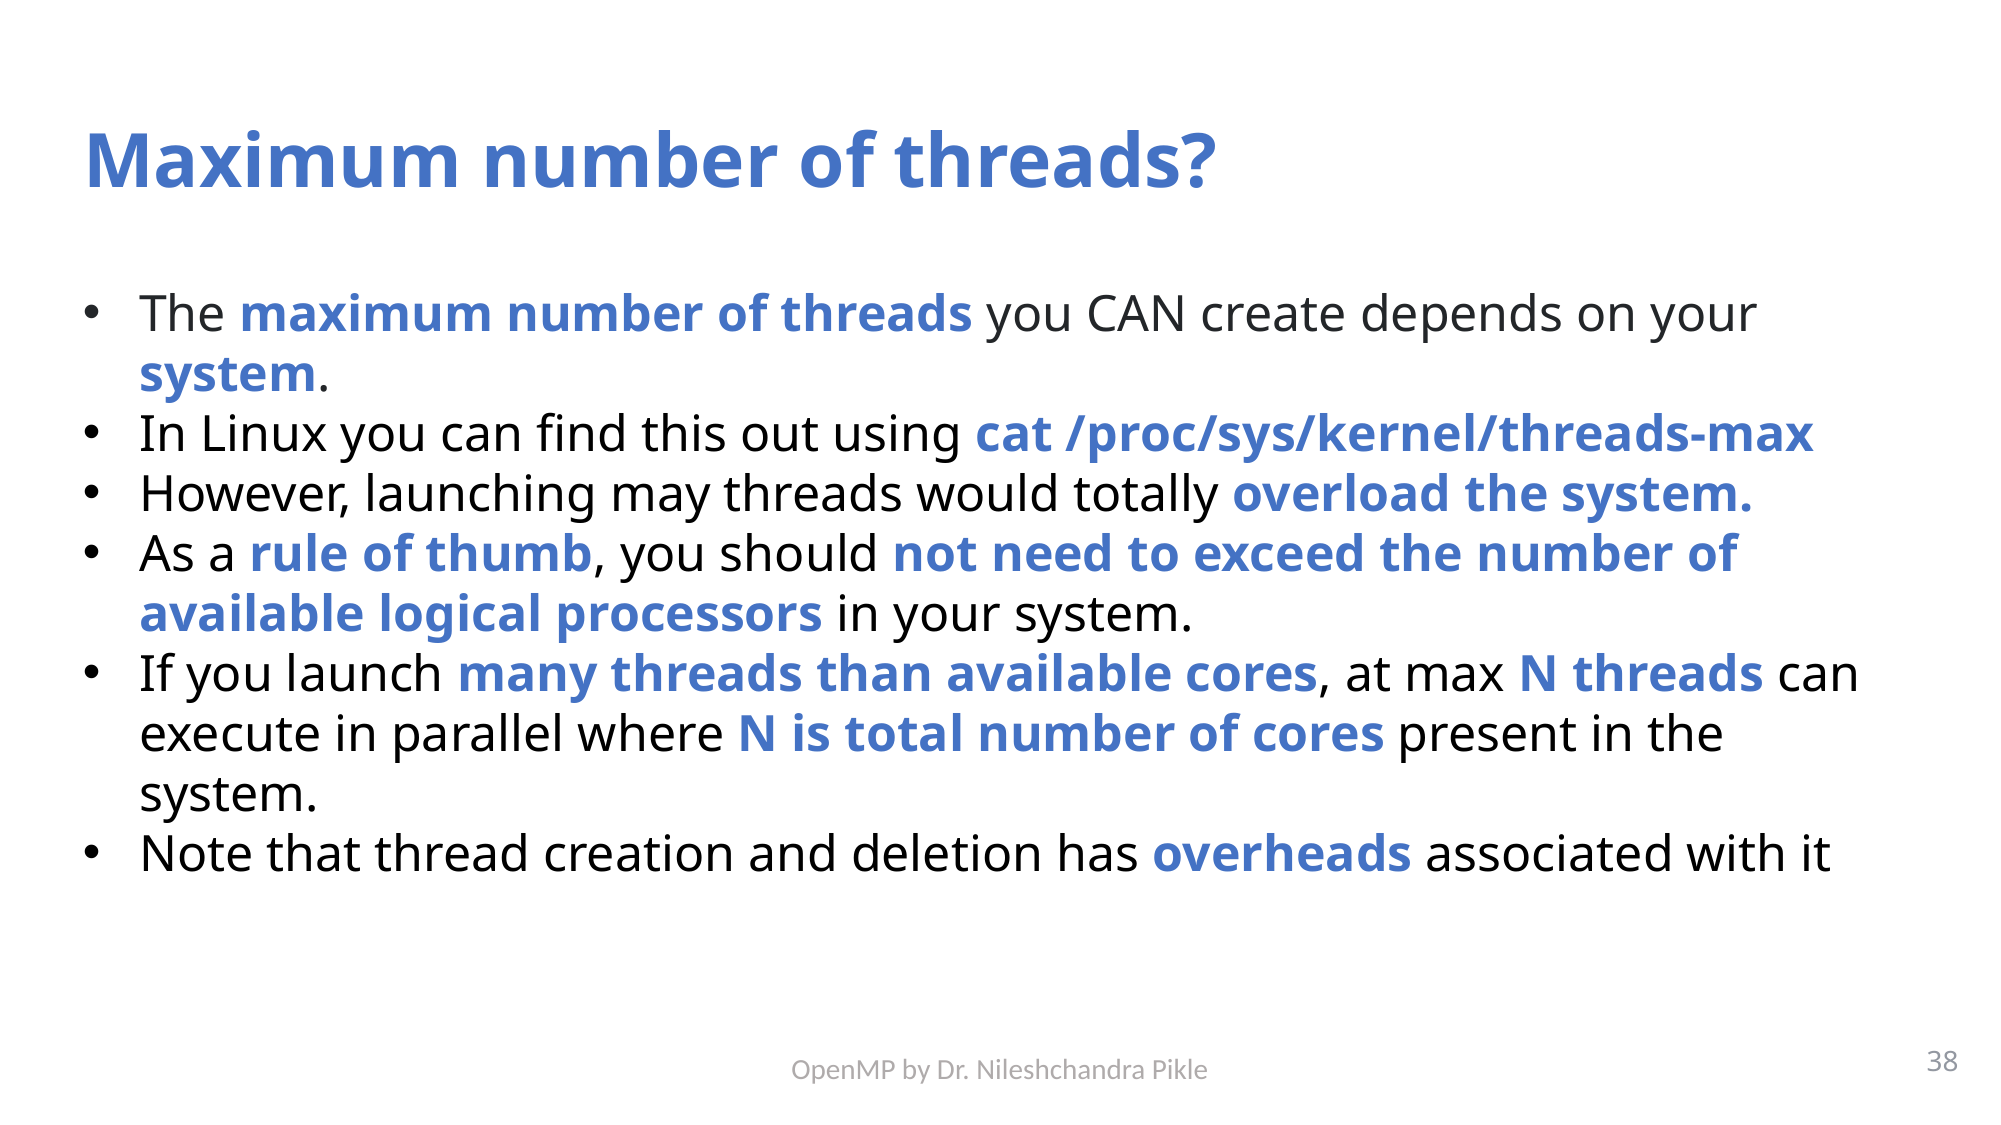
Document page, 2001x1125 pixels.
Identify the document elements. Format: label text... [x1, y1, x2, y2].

title Maximum number of threads? [68, 97, 1932, 223]
text_box The maximum number of threads you CAN create depends on your system. In Linux you can find this out using cat /proc/sys/kernel/threads-max However, launching may threads would totally overload the system. As a rule of thumb, you should not need to exceed the number of available logical processors in your system. If you launch many threads than available cores, at max N threads can execute in parallel where N is total number of cores present in the system. Note that thread creation and deletion has overheads associated with it [68, 274, 1883, 890]
text_box OpenMP by Dr. Nileshchandra Pikle [662, 1042, 1338, 1103]
slide_number 38 [1853, 1019, 1974, 1106]
